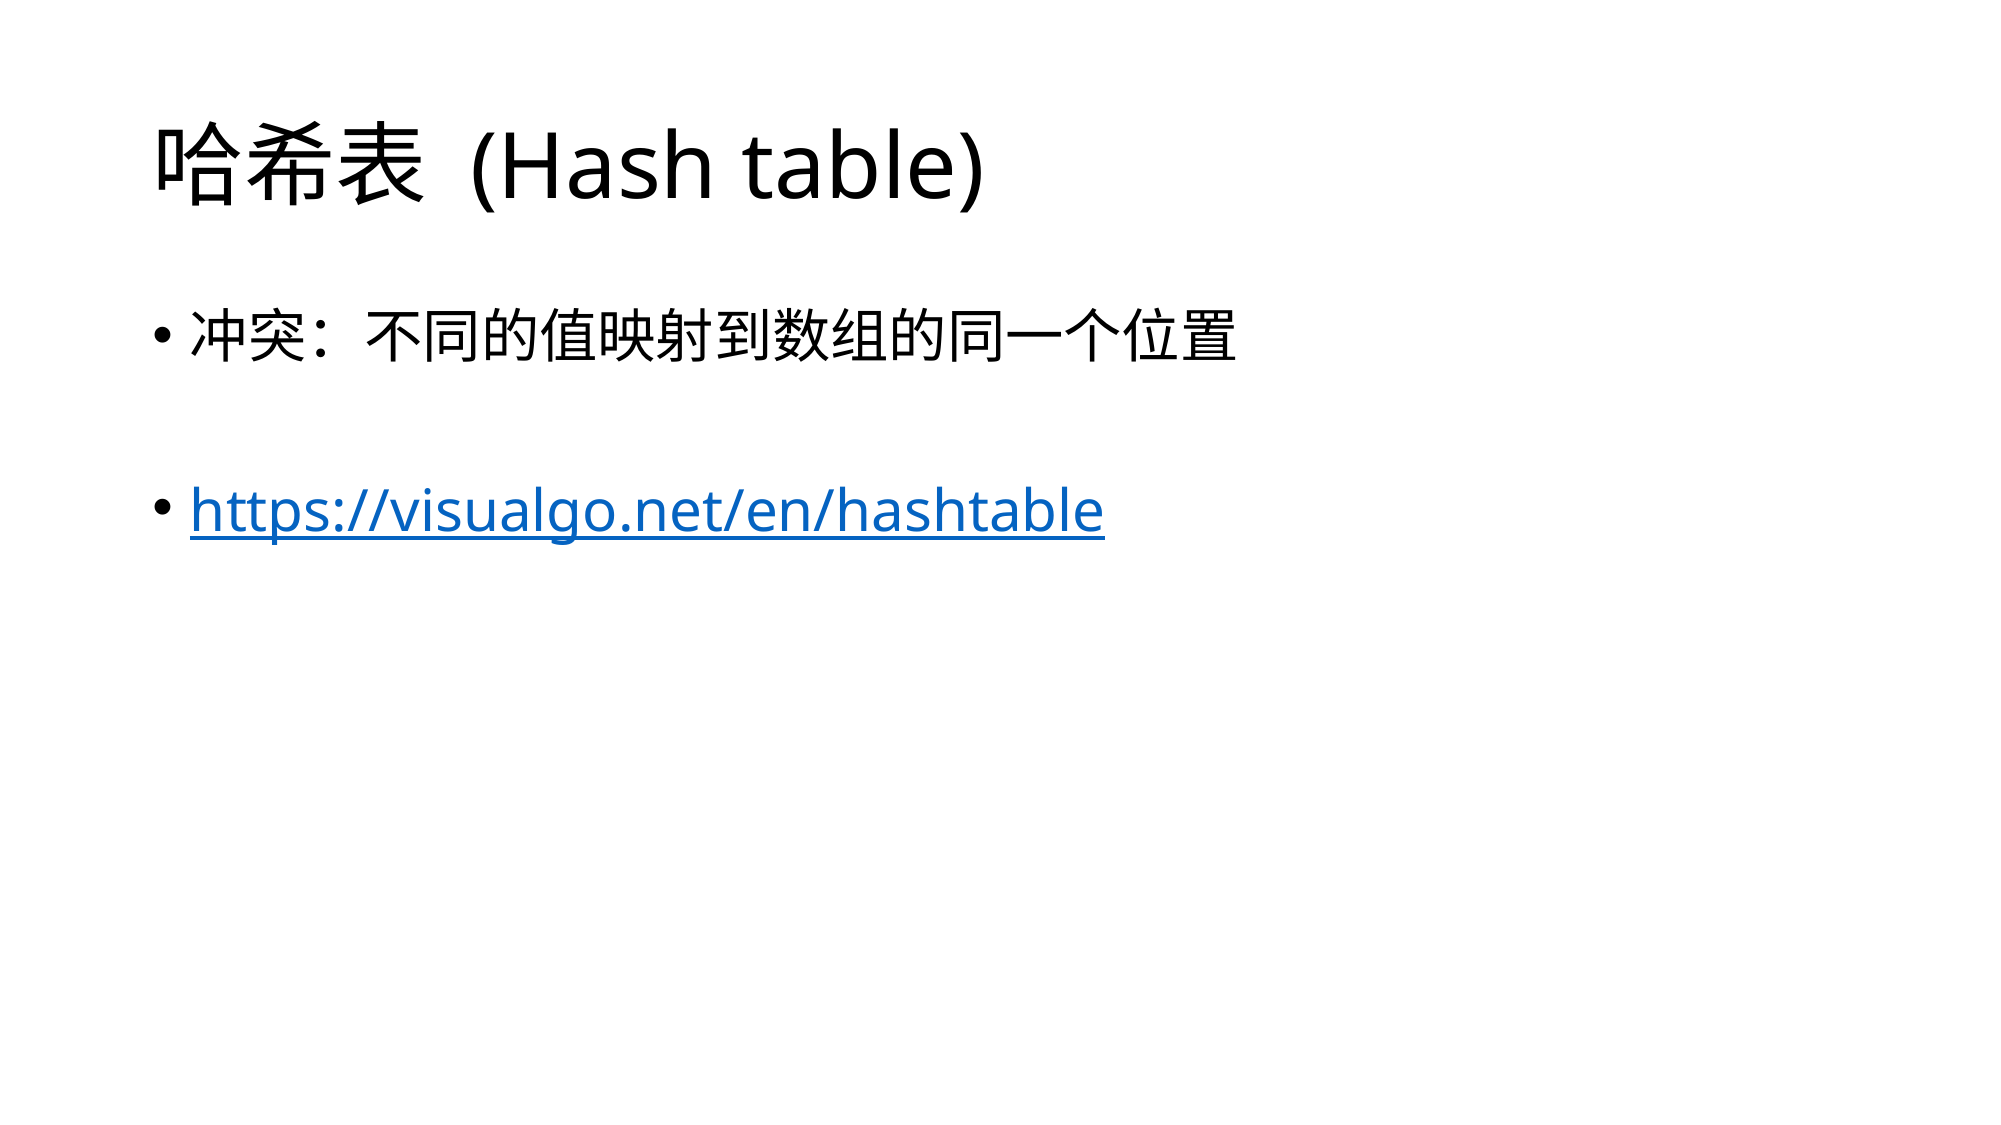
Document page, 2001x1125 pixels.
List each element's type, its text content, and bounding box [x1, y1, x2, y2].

list 冲突：不同的值映射到数组的同一个位置 https://visualgo.net/en/hashtable [137, 299, 1863, 1014]
title 哈希表 (Hash table) [137, 59, 1863, 278]
